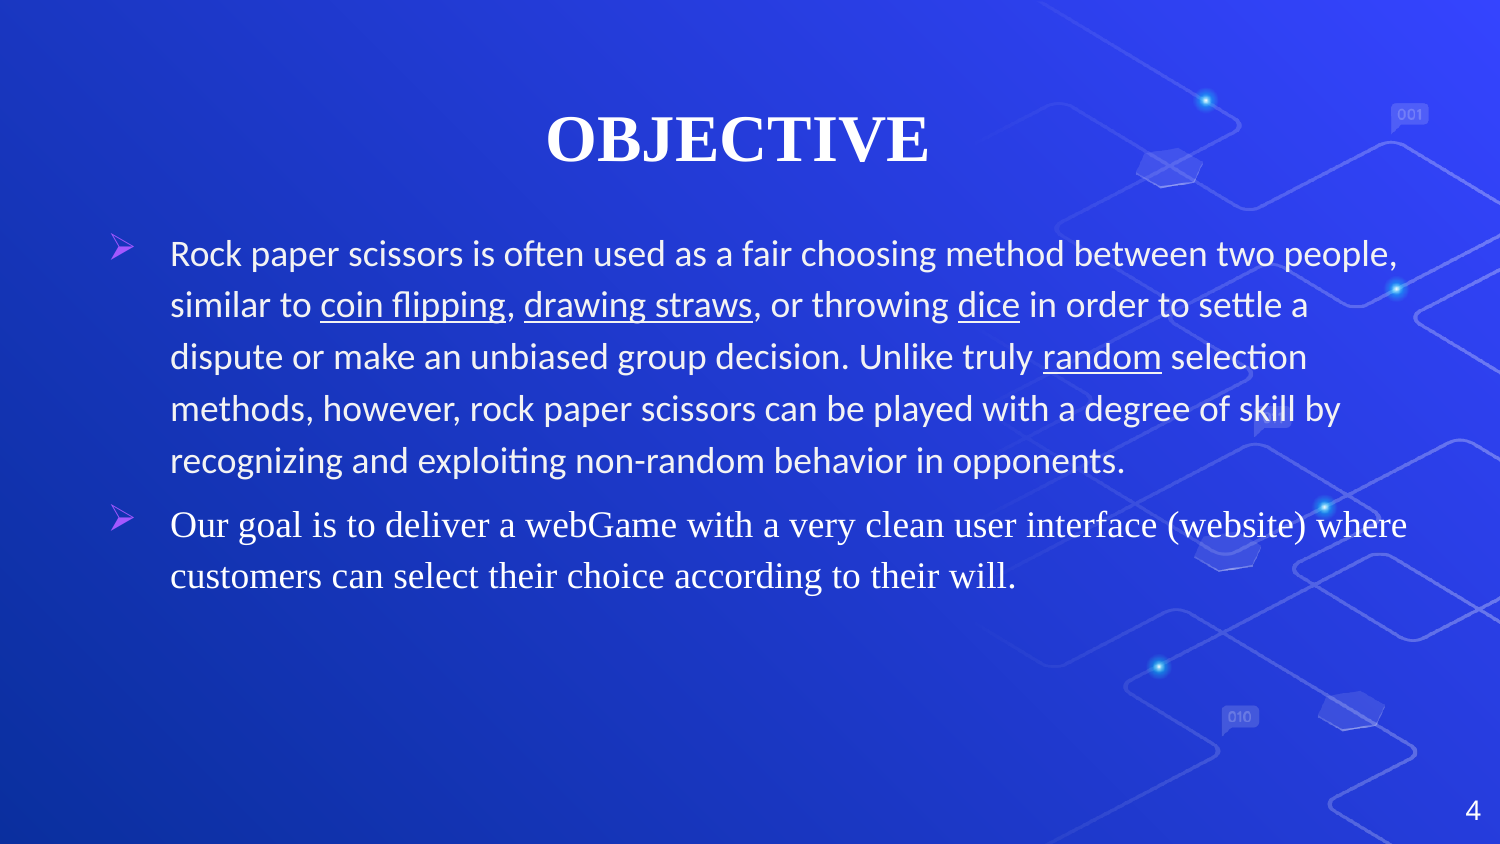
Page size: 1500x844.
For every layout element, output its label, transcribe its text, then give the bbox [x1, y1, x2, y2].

slide_number 4 [1391, 779, 1482, 844]
list Rock paper scissors is often used as a fair choosing method between two people, similar to coin flipping, drawing straws, or throwing dice in order to settle a dispute or make an unbiased group decision. Unlike truly random selection methods, however, rock paper scissors can be played with a degree of skill by recognizing and exploiting non-random behavior in opponents. Our goal is to deliver a webGame with a very clean user interface (website) where customers can select their choice according to their will. [95, 221, 1424, 741]
title OBJECTIVE [95, 33, 1082, 175]
picture [0, 0, 1500, 844]
